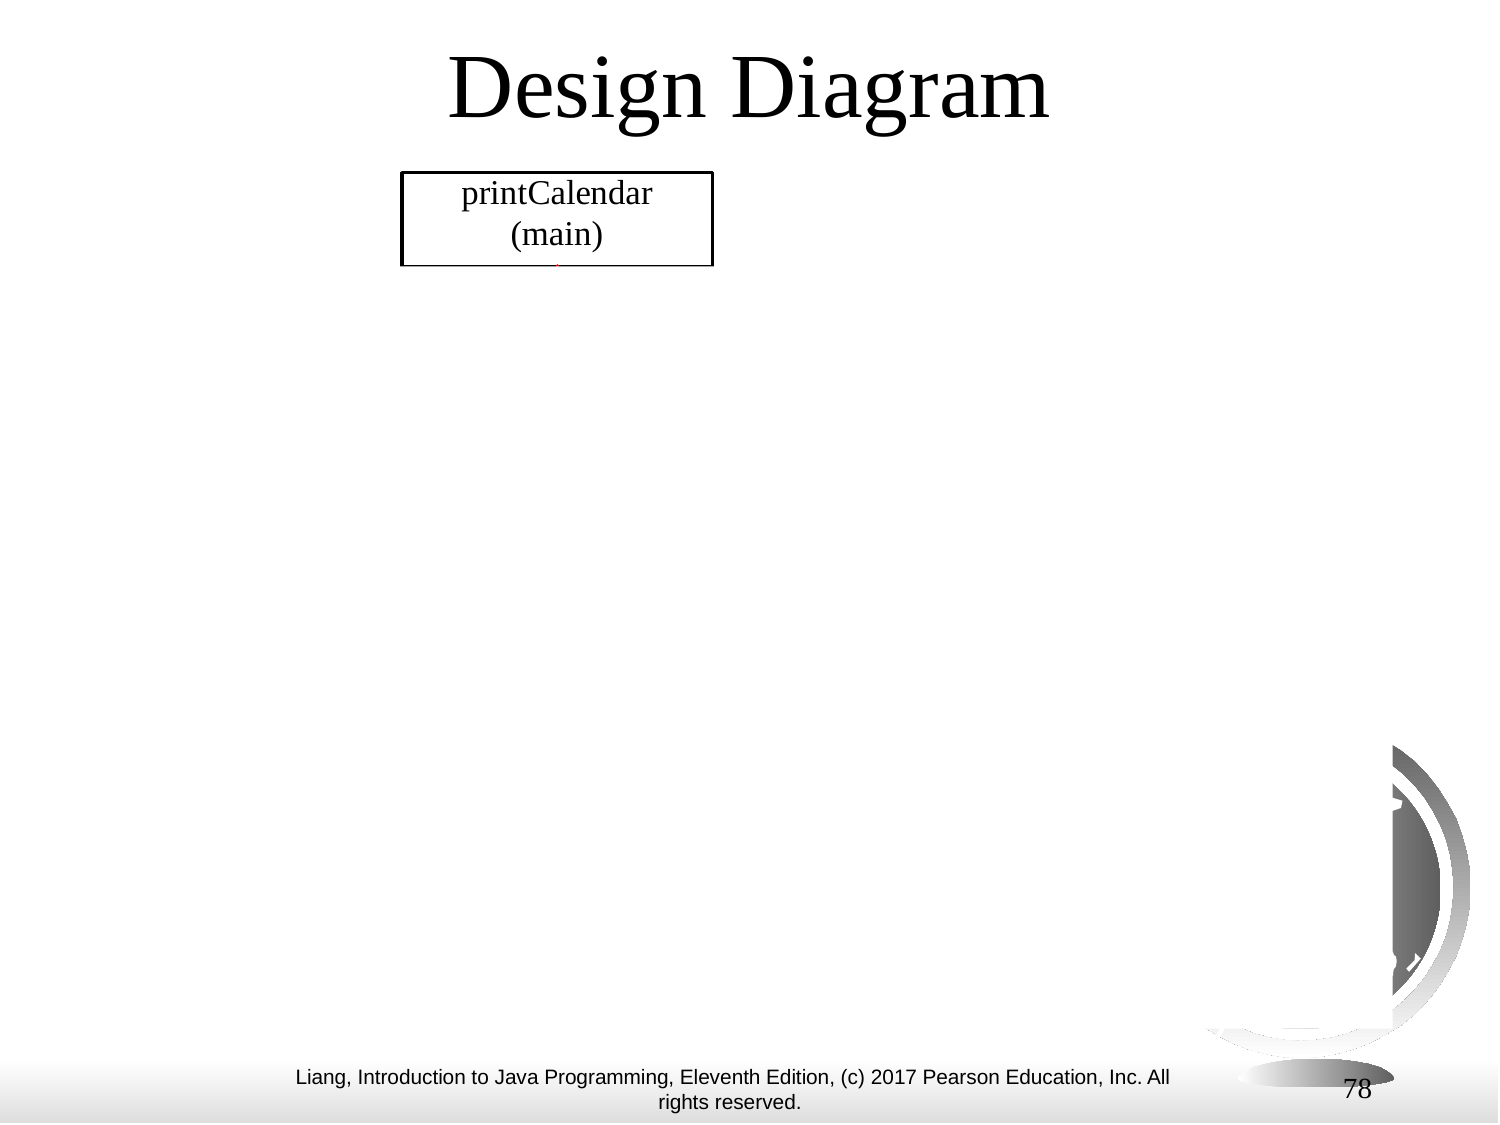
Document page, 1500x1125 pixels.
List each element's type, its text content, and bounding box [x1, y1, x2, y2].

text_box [120, 146, 1421, 1039]
slide_number 78 [1074, 1049, 1388, 1125]
title Design Diagram [112, 37, 1388, 125]
